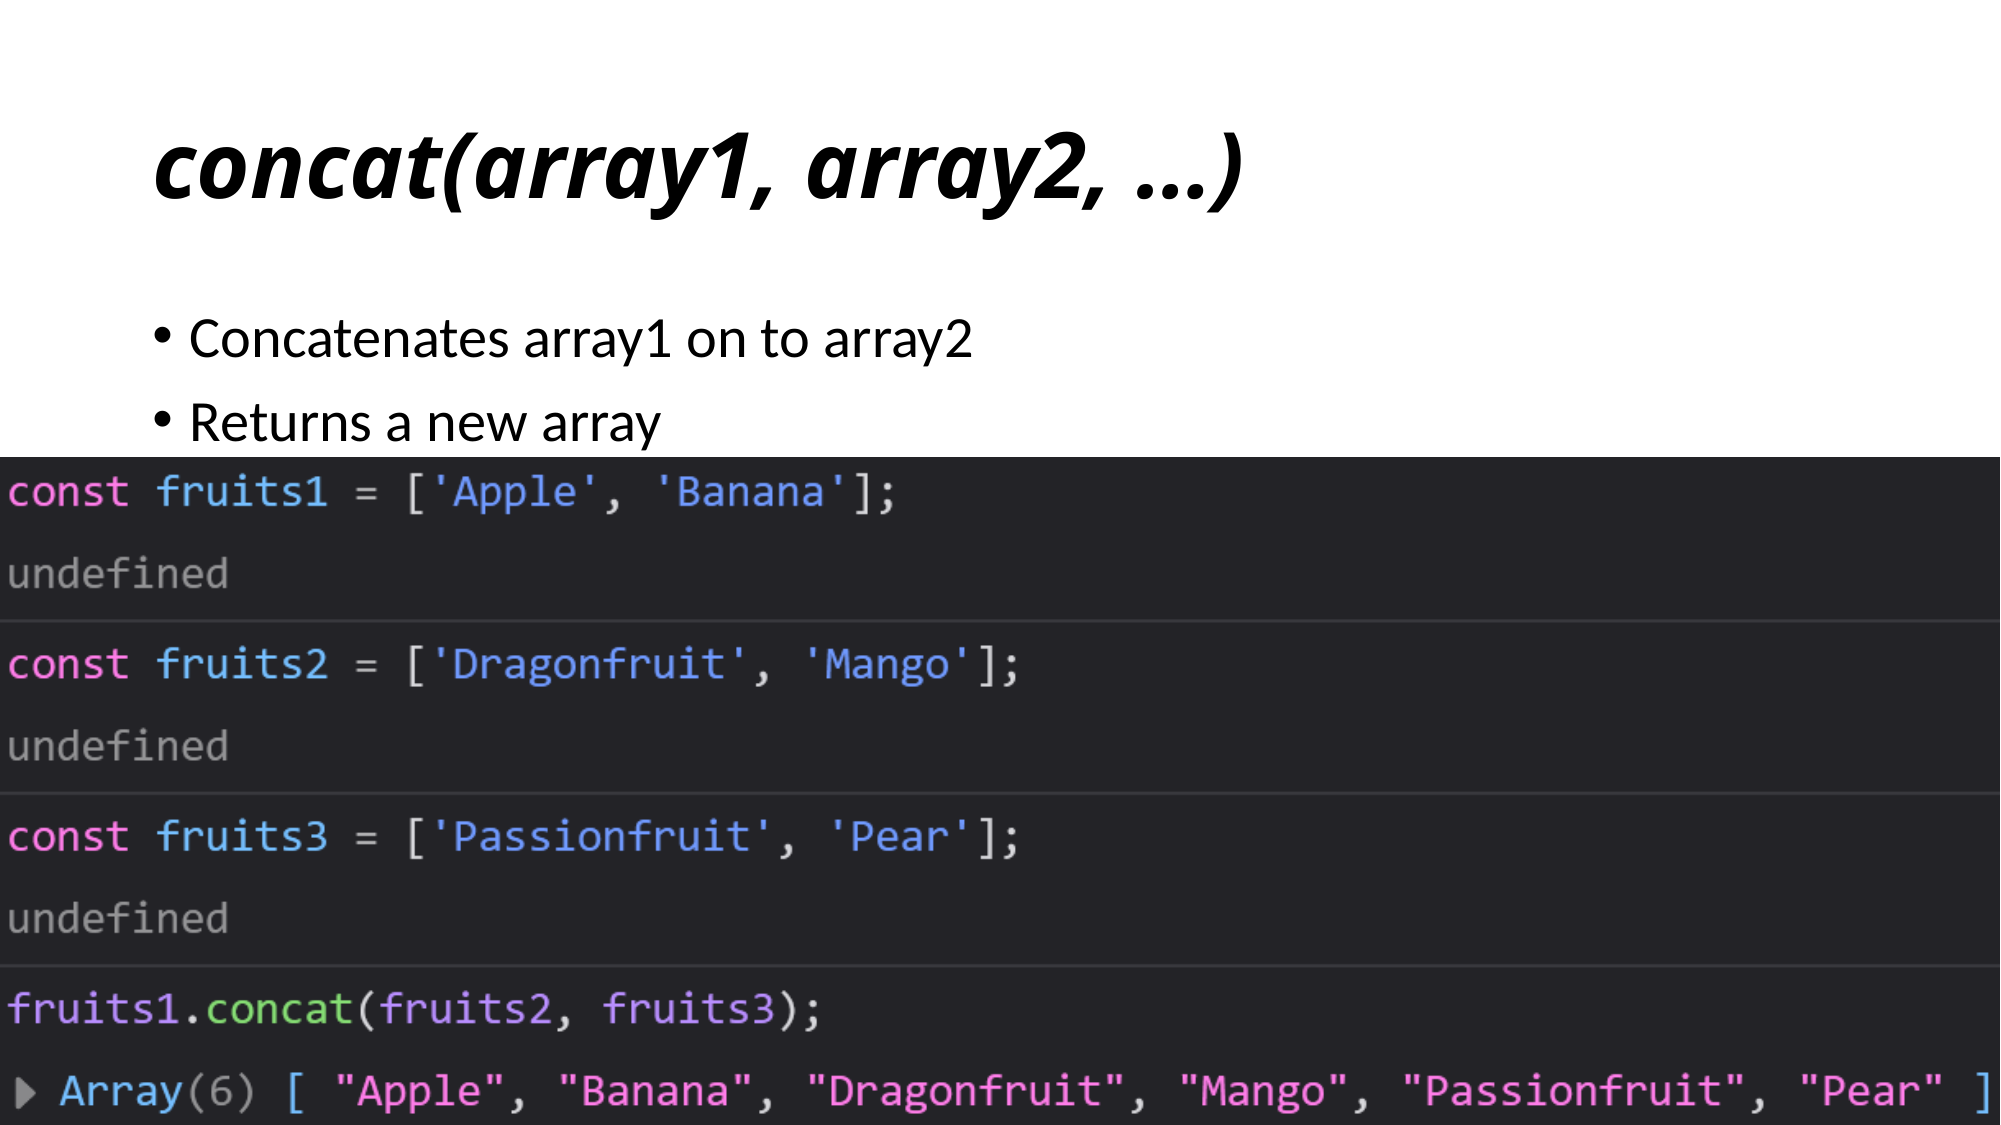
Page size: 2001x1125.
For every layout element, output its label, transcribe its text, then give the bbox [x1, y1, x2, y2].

title concat(array1, array2, …) [137, 59, 1863, 278]
picture [0, 457, 2000, 1125]
list Concatenates array1 on to array2 Returns a new array [137, 299, 1863, 457]
